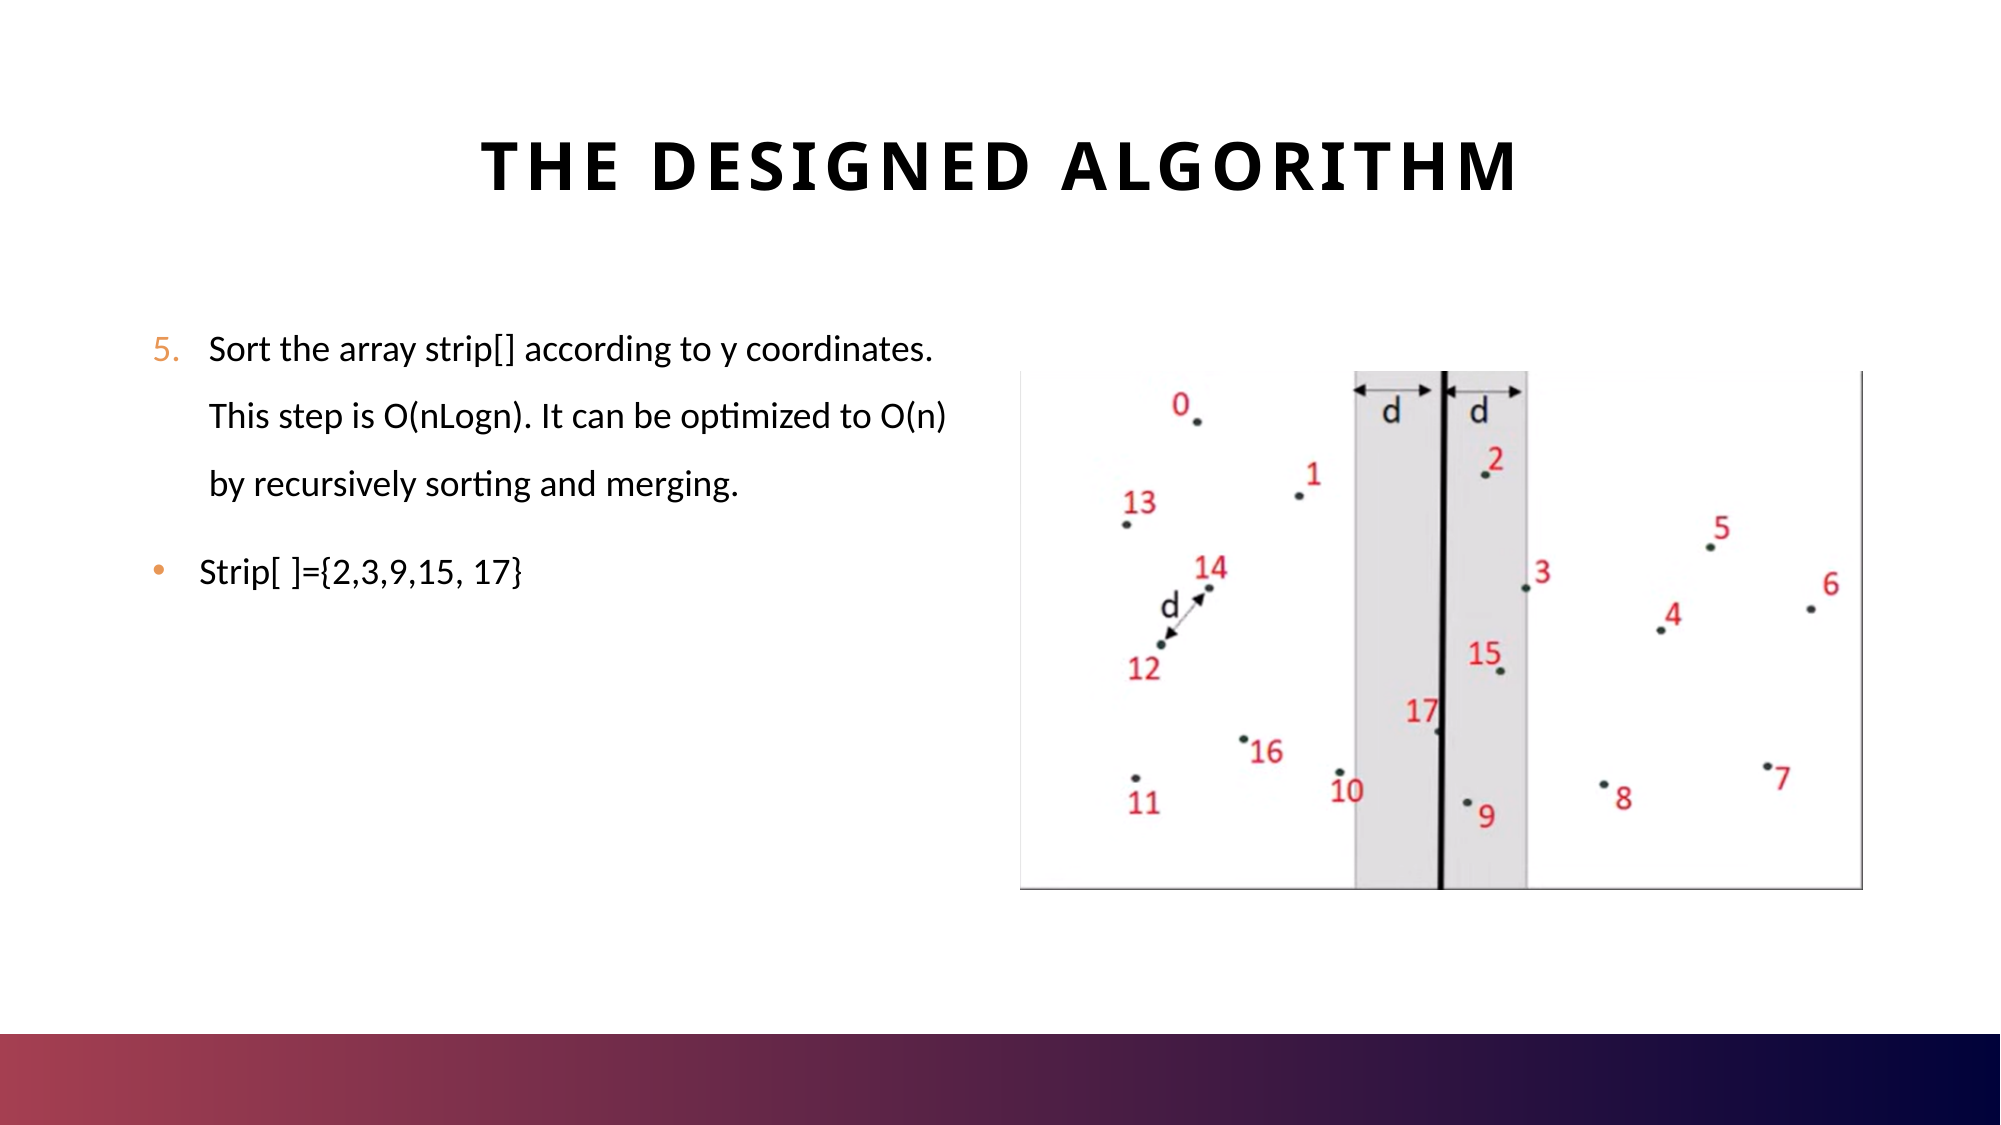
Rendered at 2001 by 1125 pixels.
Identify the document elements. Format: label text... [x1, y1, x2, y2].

text_box [0, 1033, 2000, 1125]
title The Designed Algorithm [137, 60, 1863, 278]
picture [1019, 371, 1863, 891]
list Sort the array strip[] according to y coordinates. This step is O(nLogn). It can be optimized to O(n) by recursively sorting and merging. Strip[ ]={2,3,9,15, 17} [137, 293, 980, 969]
